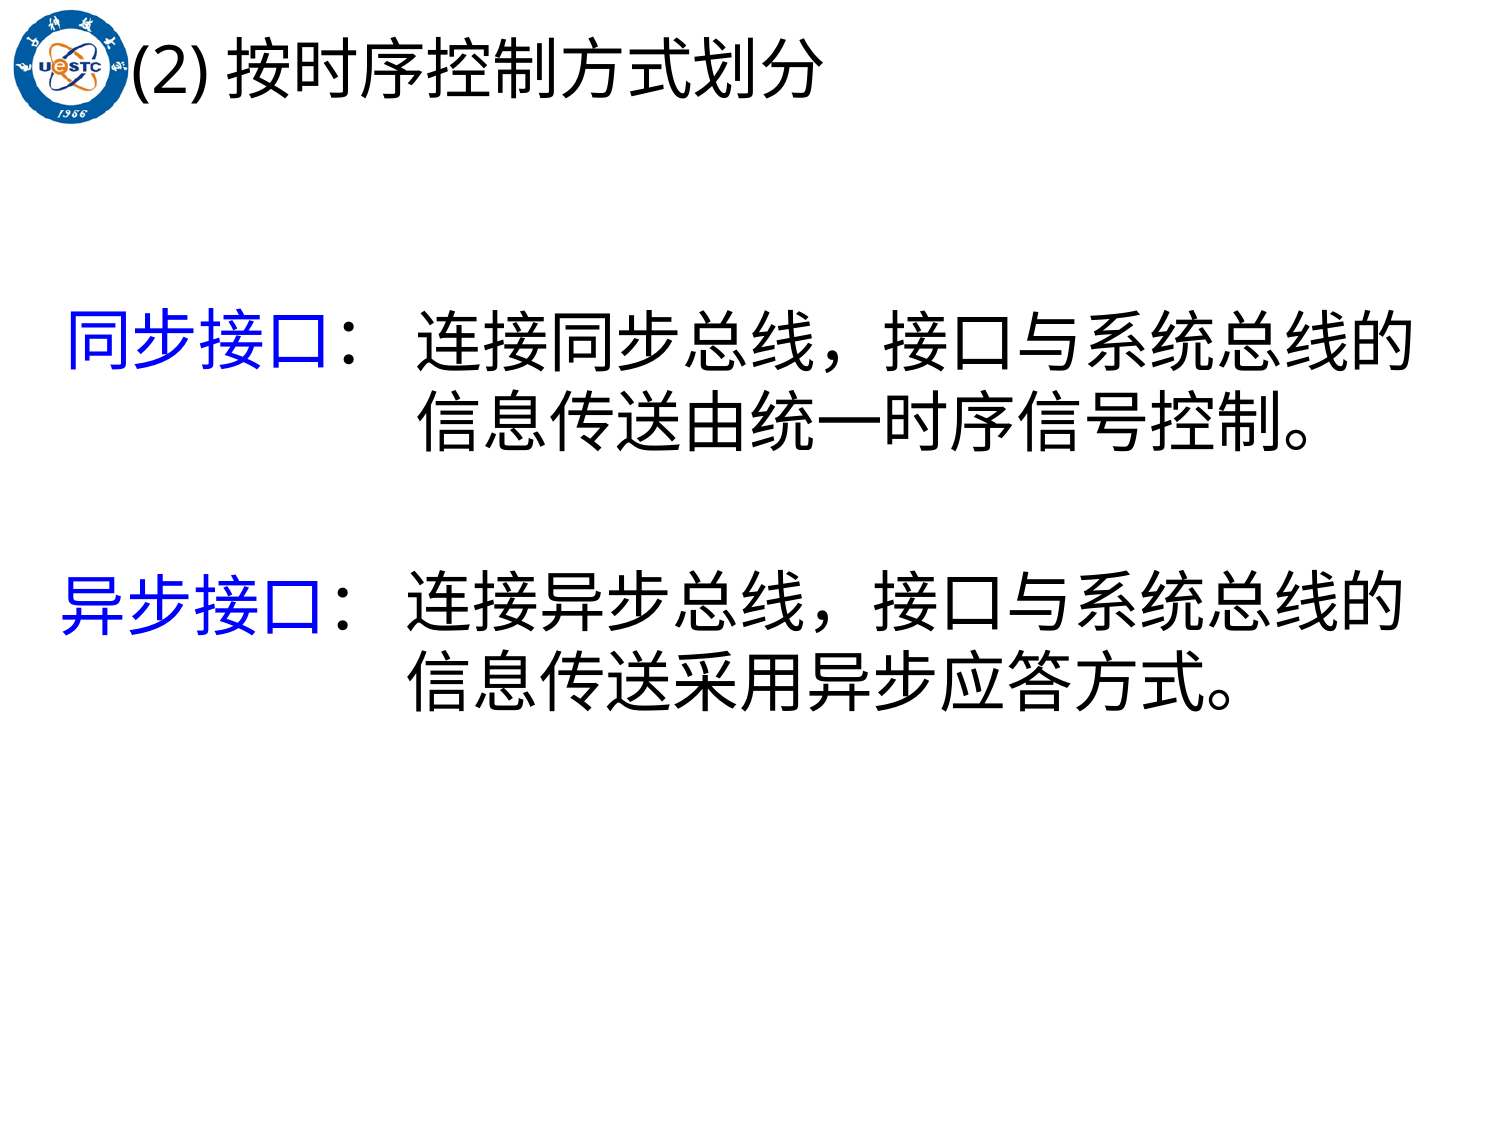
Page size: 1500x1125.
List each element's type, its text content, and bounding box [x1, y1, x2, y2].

text_box 同步接口： [50, 290, 475, 386]
text_box 连接异步总线，接口与系统总线的信息传送采用异步应答方式。 [391, 552, 1449, 728]
text_box (2)按时序控制方式划分 [116, 19, 1105, 114]
picture [6, 8, 136, 126]
text_box 异步接口： [45, 556, 391, 652]
text_box 连接同步总线，接口与系统总线的信息传送由统一时序信号控制。 [401, 292, 1441, 467]
